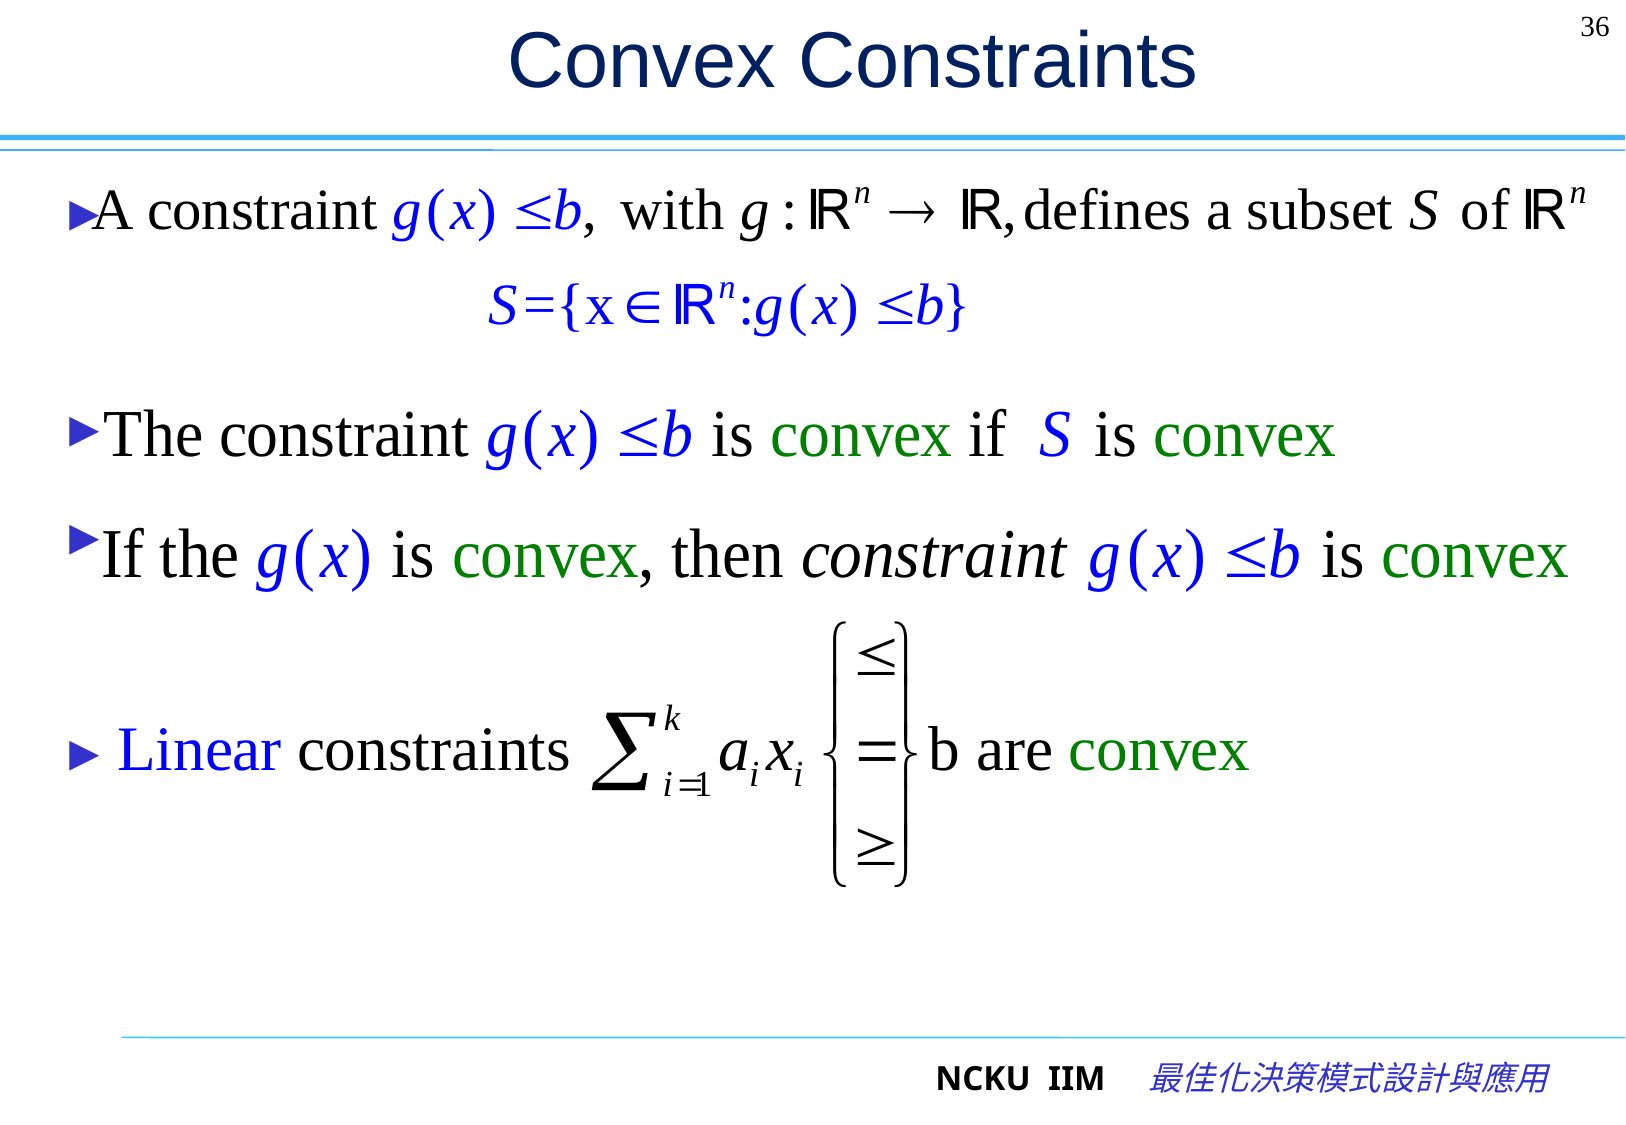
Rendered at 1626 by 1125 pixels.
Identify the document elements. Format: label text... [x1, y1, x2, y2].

slide_number 36 [1490, 0, 1625, 75]
title Convex Constraints [216, 0, 1490, 113]
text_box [91, 513, 1581, 607]
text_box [108, 606, 1266, 903]
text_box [94, 395, 1349, 485]
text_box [81, 164, 1599, 351]
list ► ► ► ► [44, 179, 1581, 1068]
